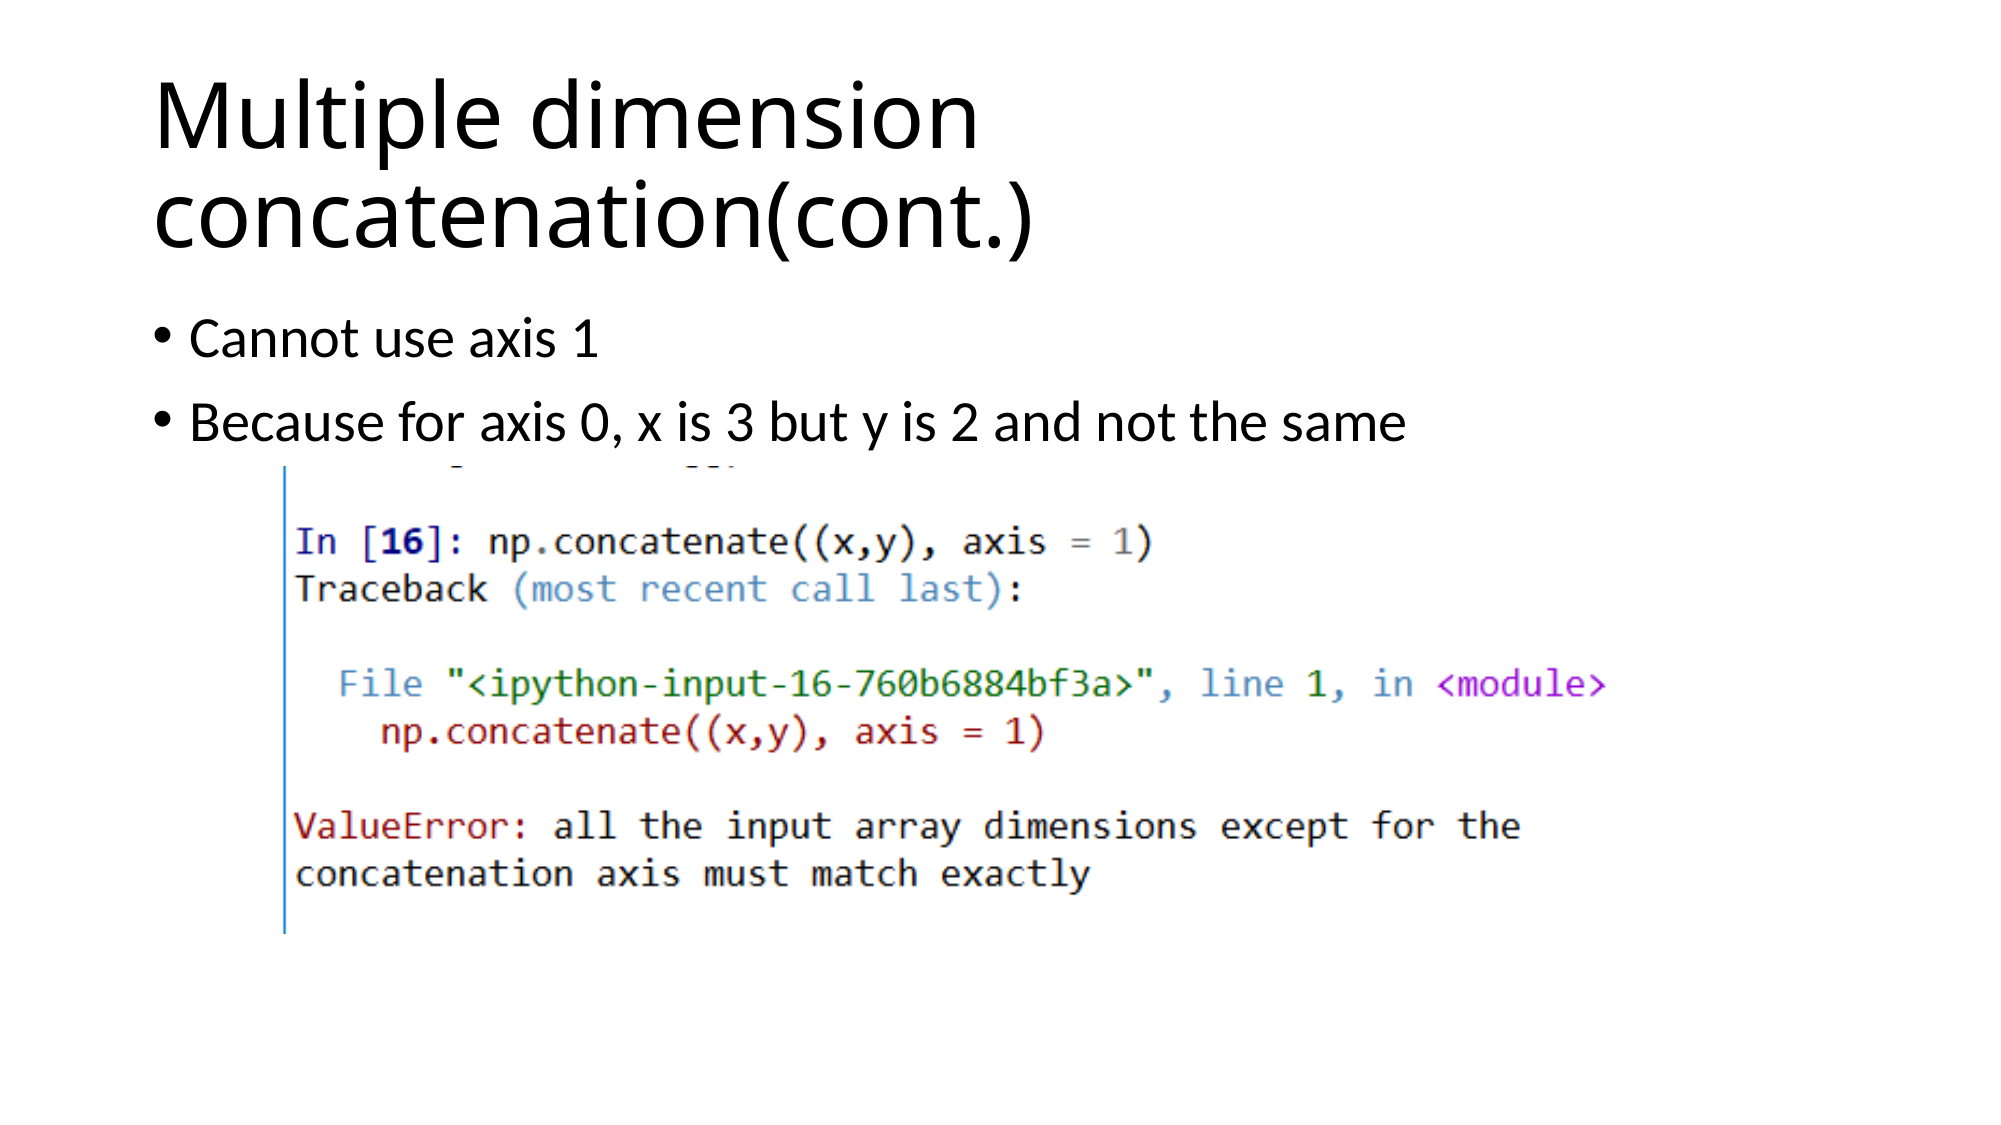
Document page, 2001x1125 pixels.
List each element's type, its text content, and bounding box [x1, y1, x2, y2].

list Cannot use axis 1 Because for axis 0, x is 3 but y is 2 and not the same [137, 299, 1863, 1014]
title Multiple dimension concatenation(cont.) [137, 59, 1863, 278]
picture [282, 466, 1647, 934]
